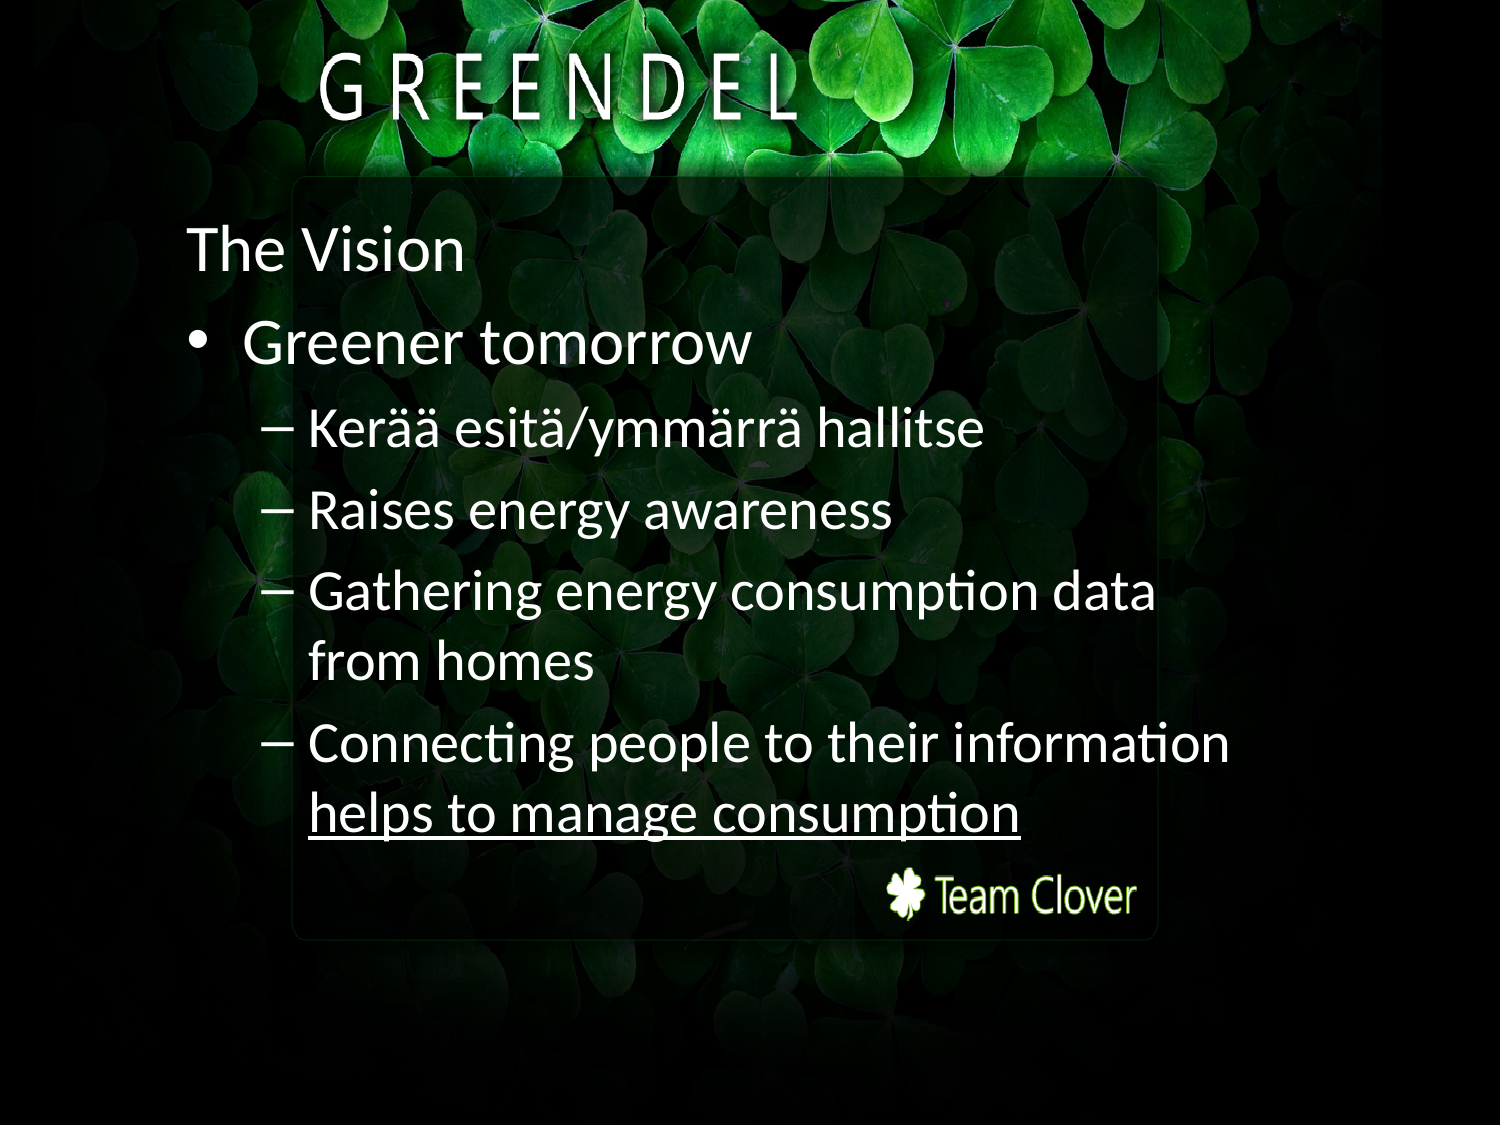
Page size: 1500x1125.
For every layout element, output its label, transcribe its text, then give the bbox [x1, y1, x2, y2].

picture [0, 0, 1500, 1125]
list The Vision Greener tomorrow Kerää esitä/ymmärrä hallitse Raises energy awareness Gathering energy consumption data from homes Connecting people to their information helps to manage consumption [171, 196, 1258, 906]
